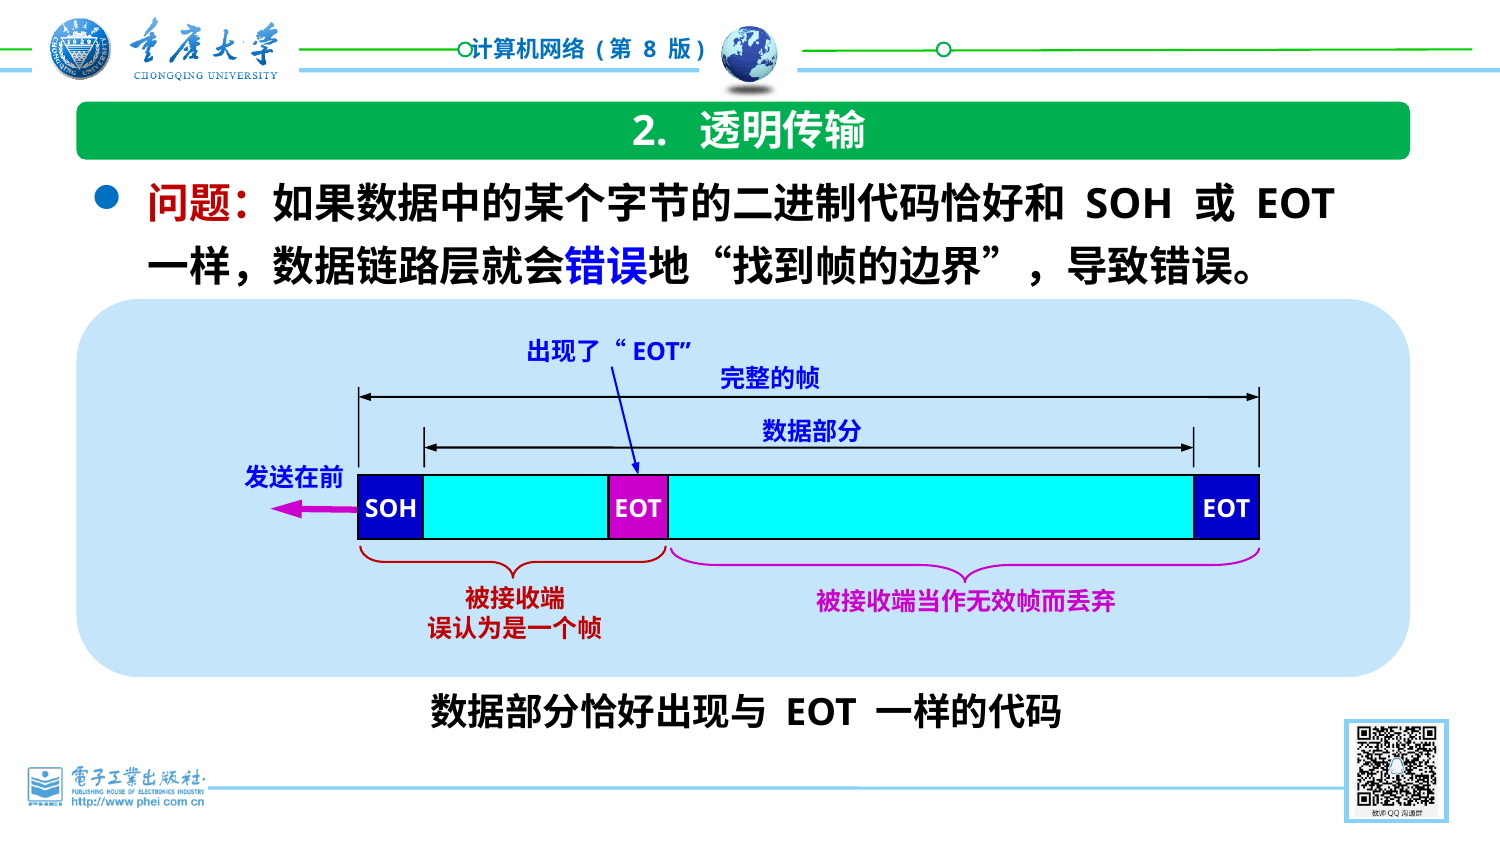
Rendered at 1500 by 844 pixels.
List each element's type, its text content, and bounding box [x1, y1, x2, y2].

text_box [882, 101, 1411, 160]
text_box 数据部分恰好出现与 EOT 一样的代码 [360, 680, 1134, 740]
picture [23, 764, 208, 809]
text_box [76, 101, 617, 160]
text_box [219, 327, 1260, 652]
picture [32, 0, 299, 91]
text_box 问题：如果数据中的某个字节的二进制代码恰好和 SOH 或 EOT 一样，数据链路层就会错误地“找到帧的边界”，导致错误。 [76, 157, 1410, 298]
text_box 2. 透明传输 [617, 96, 882, 161]
picture [719, 24, 779, 96]
picture [1355, 724, 1438, 817]
text_box [74, 298, 1413, 680]
